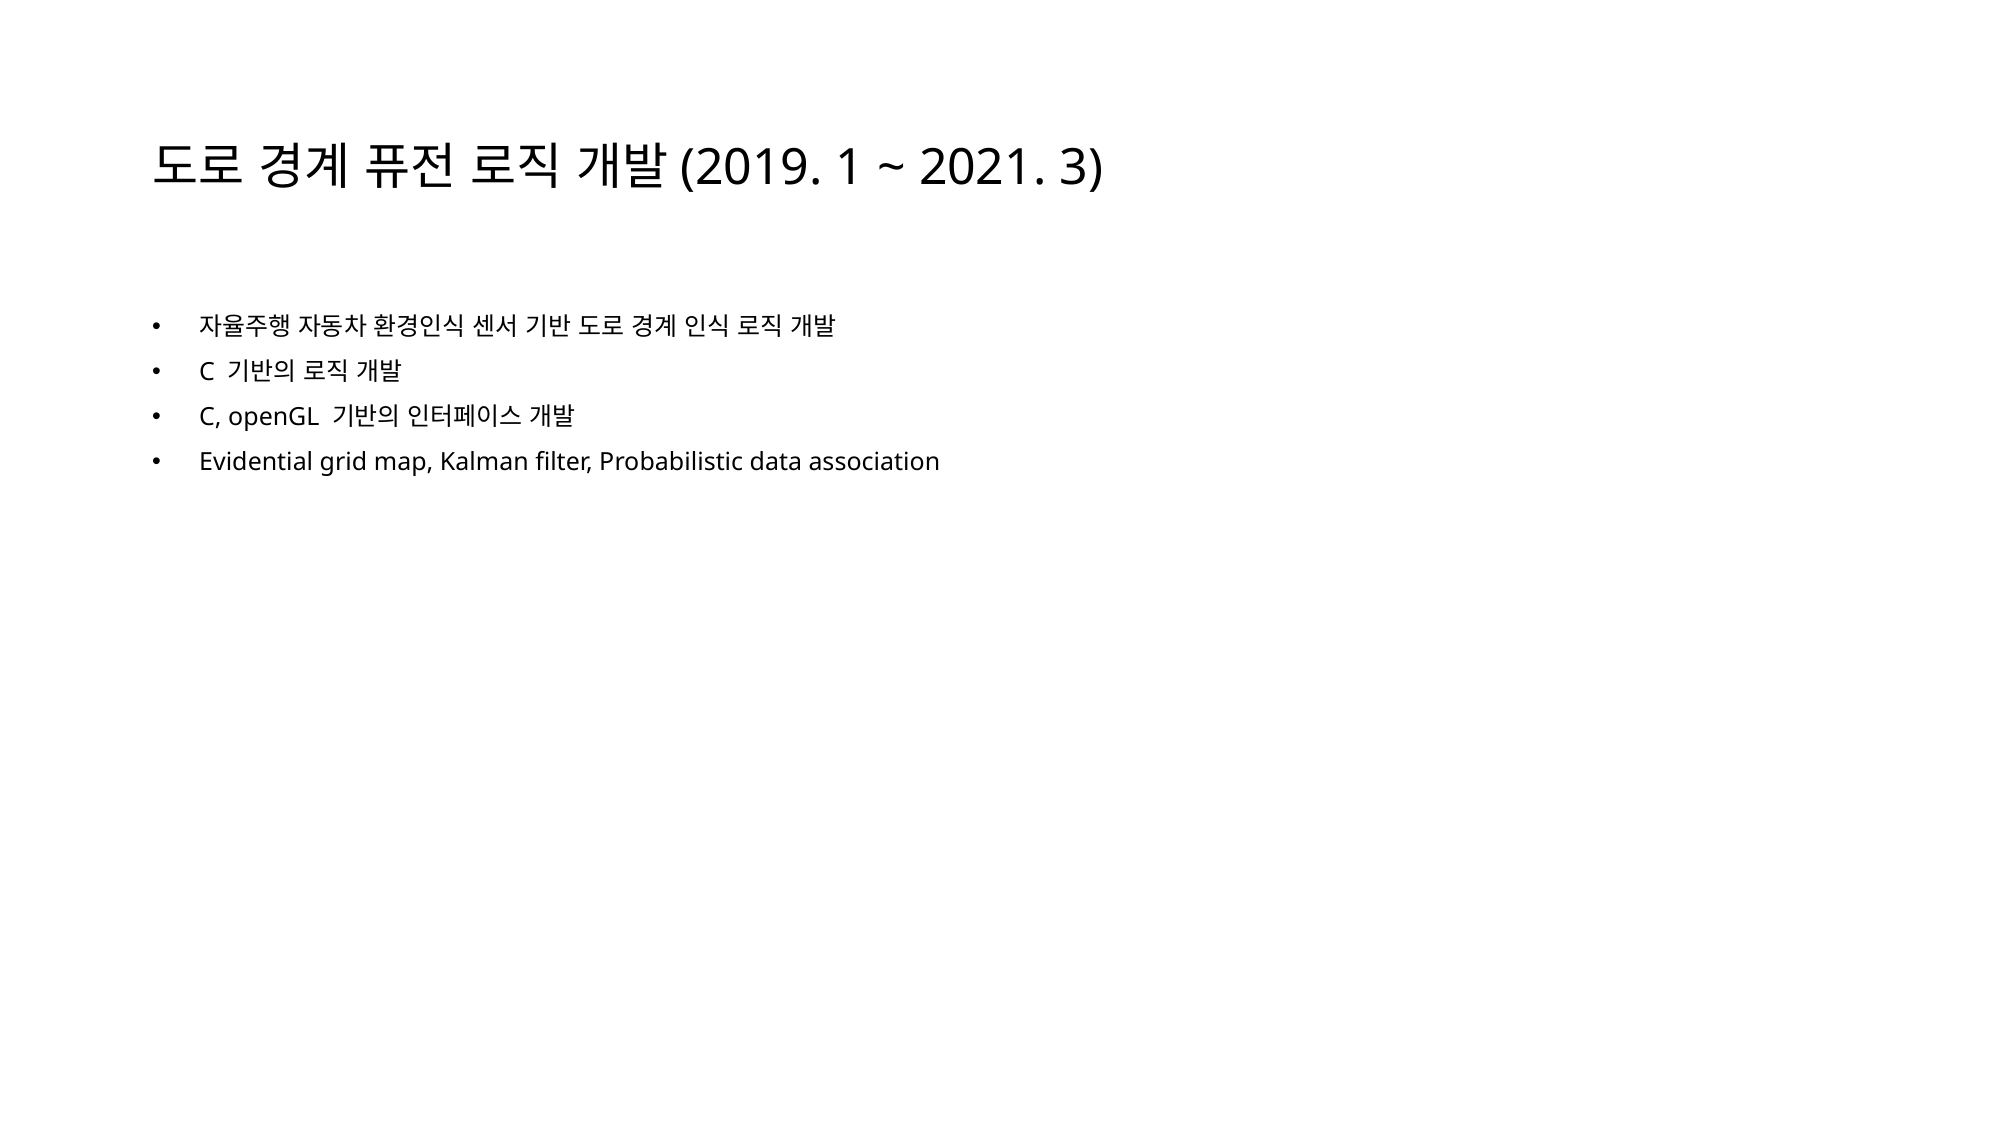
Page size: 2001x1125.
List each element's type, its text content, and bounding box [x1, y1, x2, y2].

title 도로 경계 퓨전 로직 개발(2019. 1 ~ 2021. 3) [137, 59, 1863, 278]
text_box 자율주행 자동차 환경인식 센서 기반 도로 경계 인식 로직 개발 C 기반의 로직 개발 C, openGL 기반의 인터페이스 개발 Evidential grid map, Kalman filter, Probabilistic data association [137, 288, 1222, 483]
